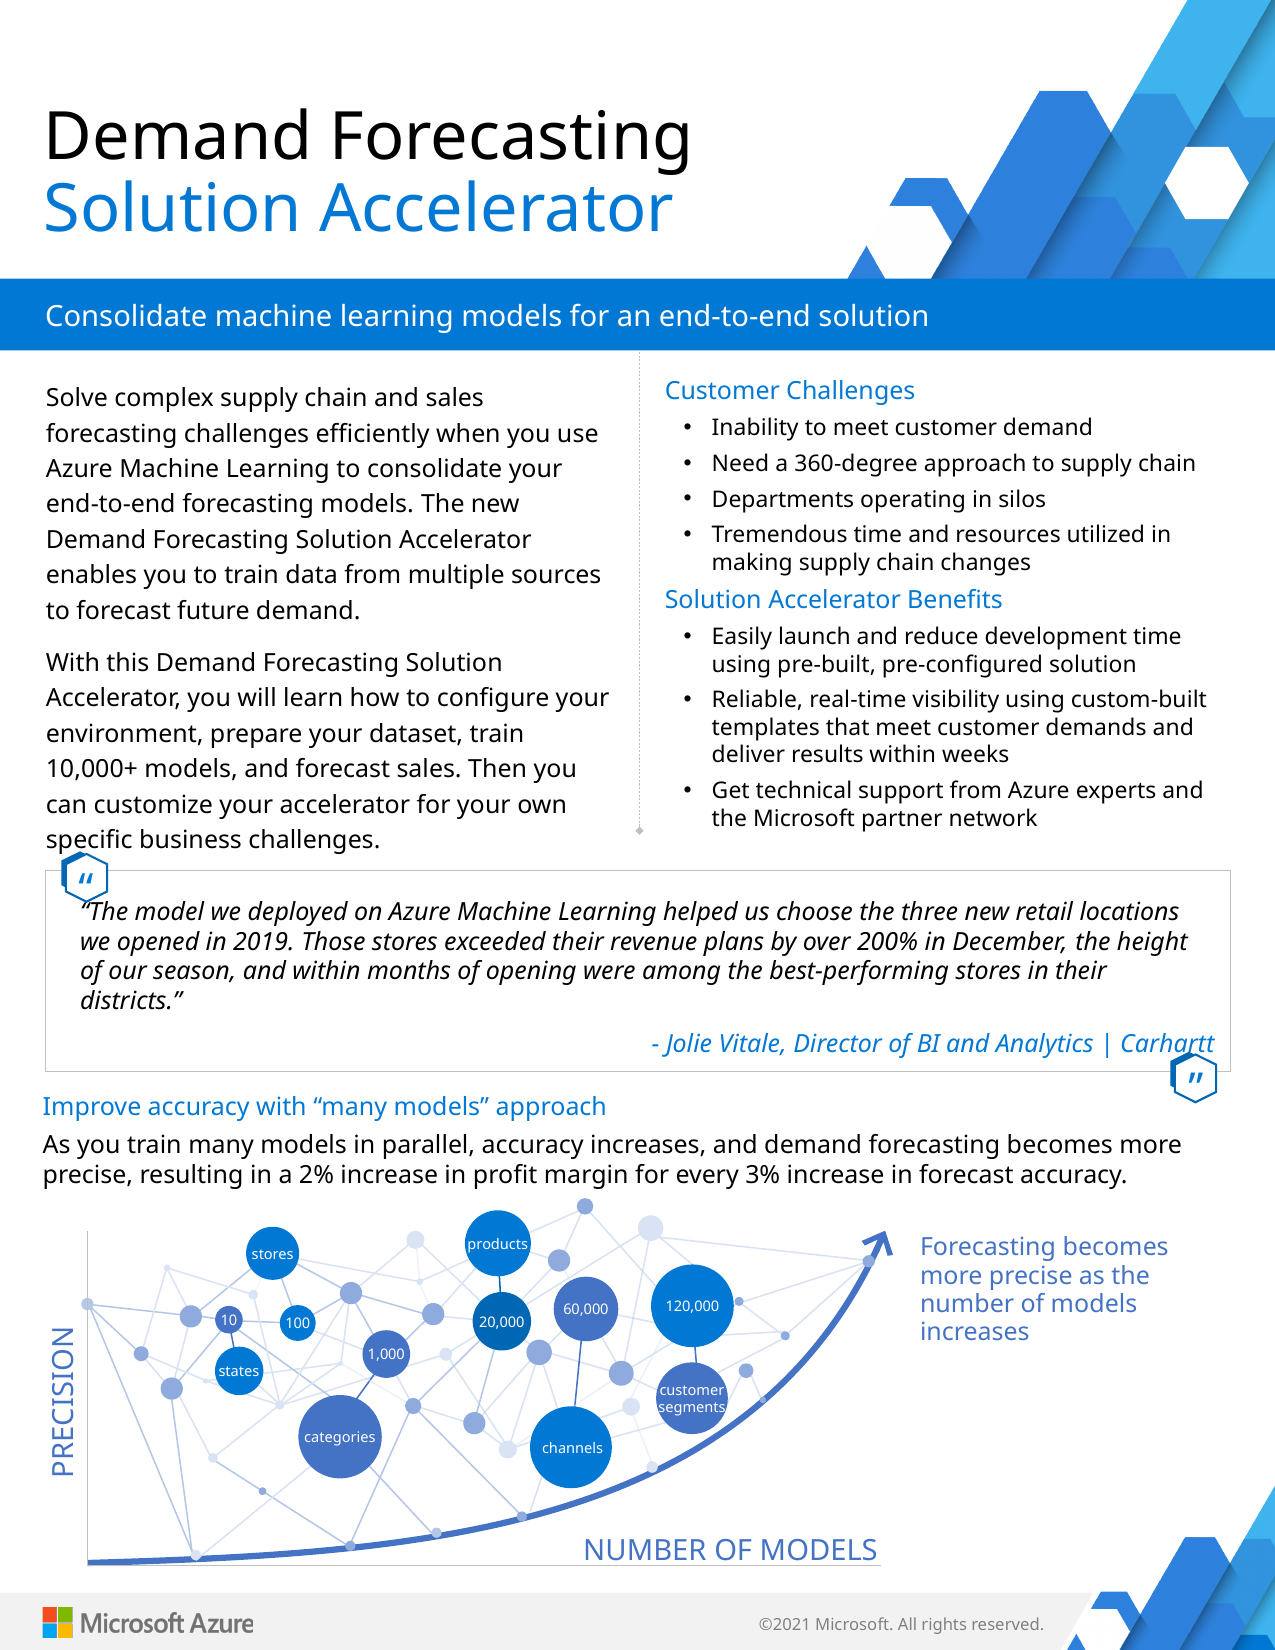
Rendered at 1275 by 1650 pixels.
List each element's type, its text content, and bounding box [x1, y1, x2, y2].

text_box “The model we deployed on Azure Machine Learning helped us choose the three new retail locations we opened in 2019. Those stores exceeded their revenue plans by over 200% in December, the height of our season, and within months of opening were among the best-performing stores in their districts.” - Jolie Vitale, Director of BI and Analytics | Carhartt [45, 870, 1231, 1072]
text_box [1170, 1051, 1217, 1103]
text_box Demand Forecasting Solution Accelerator [43, 102, 754, 247]
text_box Improve accuracy with “many models” approach As you train many models in parallel, accuracy increases, and demand forecasting becomes more precise, resulting in a 2% increase in profit margin for every 3% increase in forecast accuracy. [42, 1090, 1231, 1189]
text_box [42, 1198, 1217, 1568]
text_box “ [1186, 1103, 1205, 1109]
text_box Consolidate machine learning models for an end-to-end solution [0, 278, 1275, 351]
text_box “ [1184, 1031, 1208, 1051]
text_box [844, 0, 1275, 281]
text_box Solve complex supply chain and sales forecasting challenges efficiently when you use Azure Machine Learning to consolidate your end-to-end forecasting models. The new Demand Forecasting Solution Accelerator enables you to train data from multiple sources to forecast future demand. With this Demand Forecasting Solution Accelerator, you will learn how to configure your environment, prepare your dataset, train 10,000+ models, and forecast sales. Then you can customize your accelerator for your own specific business challenges. [45, 376, 615, 854]
text_box Customer Challenges Inability to meet customer demand Need a 360-degree approach to supply chain Departments operating in silos Tremendous time and resources utilized in making supply chain changes Solution Accelerator Benefits Easily launch and reduce development time using pre-built, pre-configured solution Reliable, real-time visibility using custom-built templates that meet customer demands and deliver results within weeks Get technical support from Azure experts and the Microsoft partner network [664, 374, 1234, 831]
text_box [0, 1592, 1033, 1650]
picture [1033, 1442, 1275, 1650]
text_box ©2021 Microsoft. All rights reserved. [463, 1613, 1033, 1634]
text_box “ [73, 902, 98, 926]
picture [42, 1607, 253, 1638]
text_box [61, 851, 108, 902]
